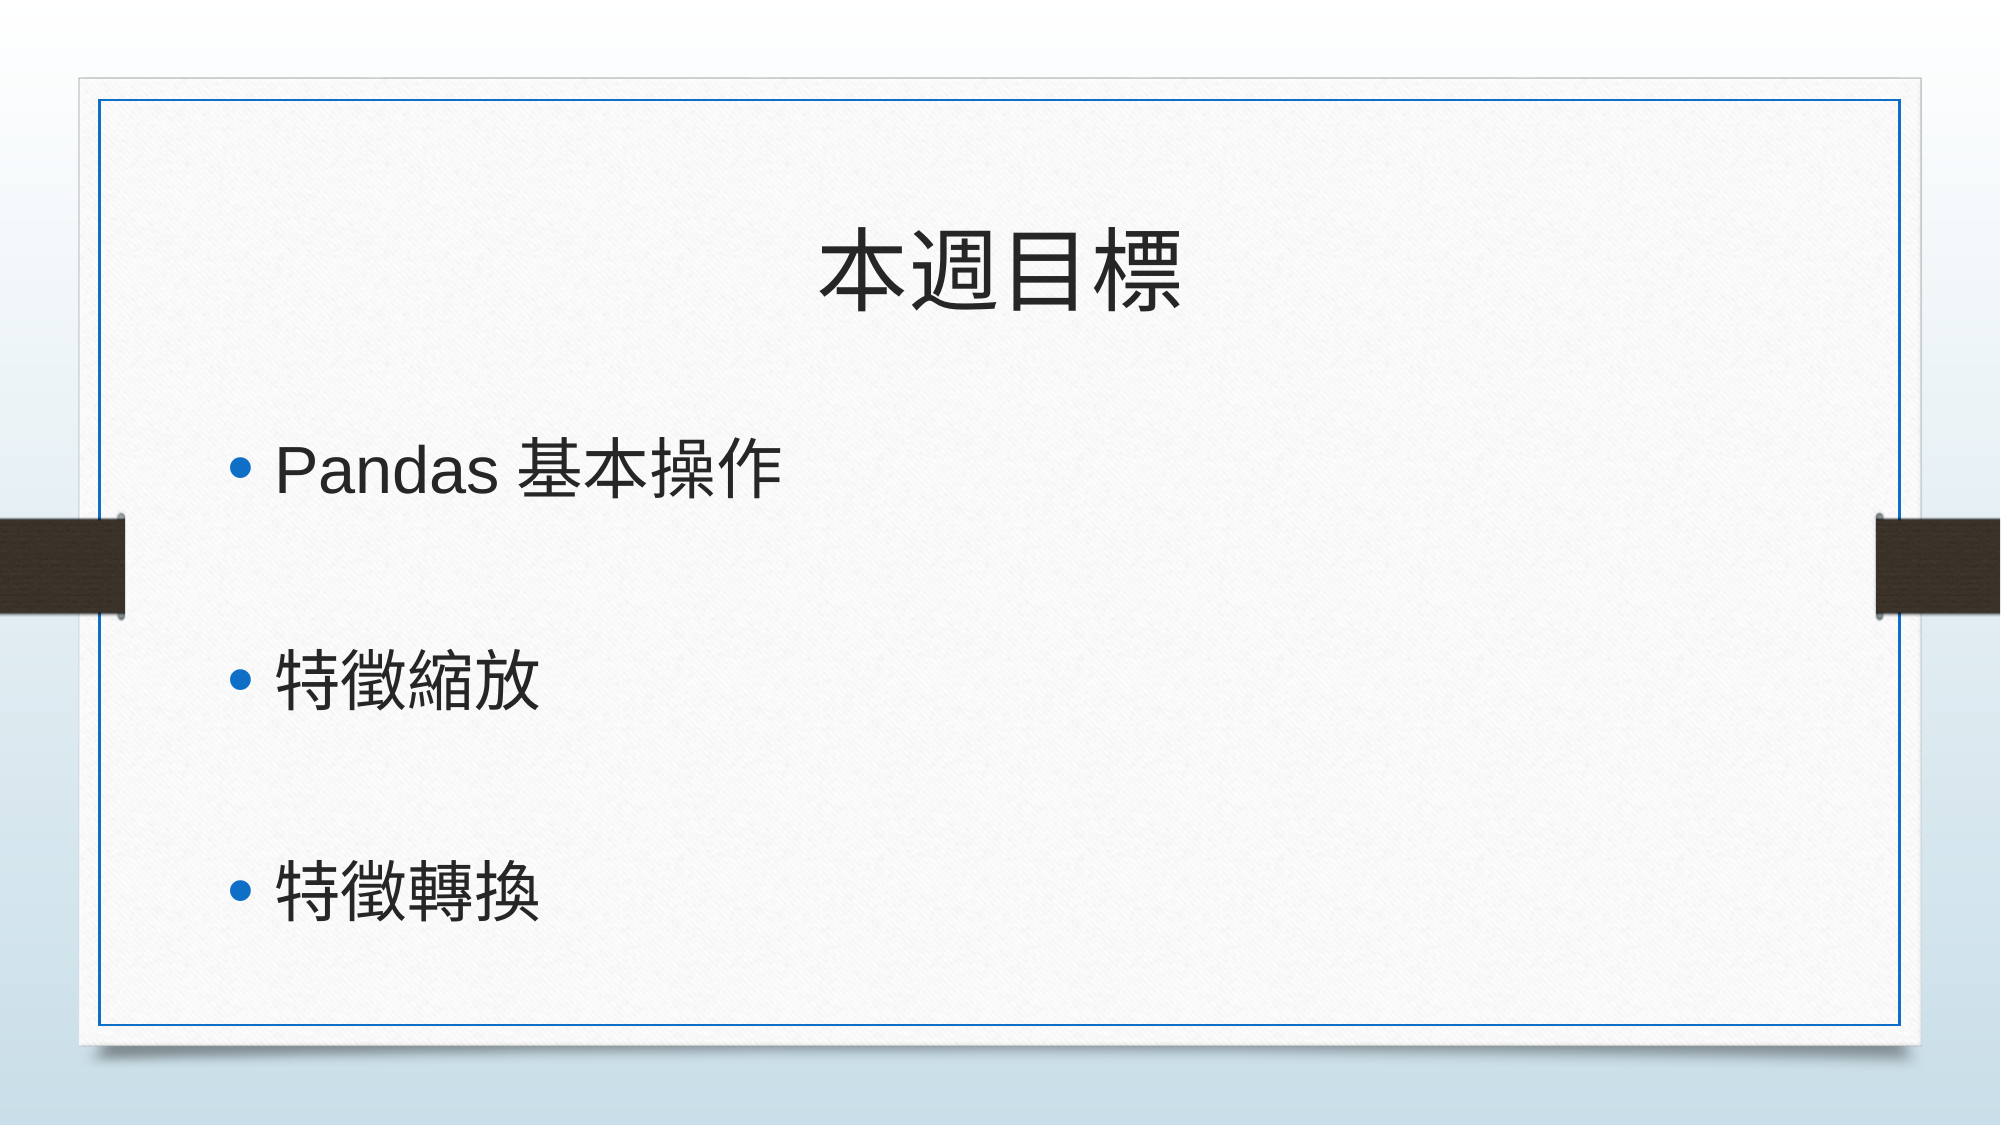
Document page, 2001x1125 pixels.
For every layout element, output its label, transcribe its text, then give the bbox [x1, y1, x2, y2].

text_box 本週目標 [212, 161, 1788, 375]
text_box Pandas基本操作 特徵縮放 特徵轉換 [212, 419, 1788, 964]
picture [0, 0, 2001, 1125]
